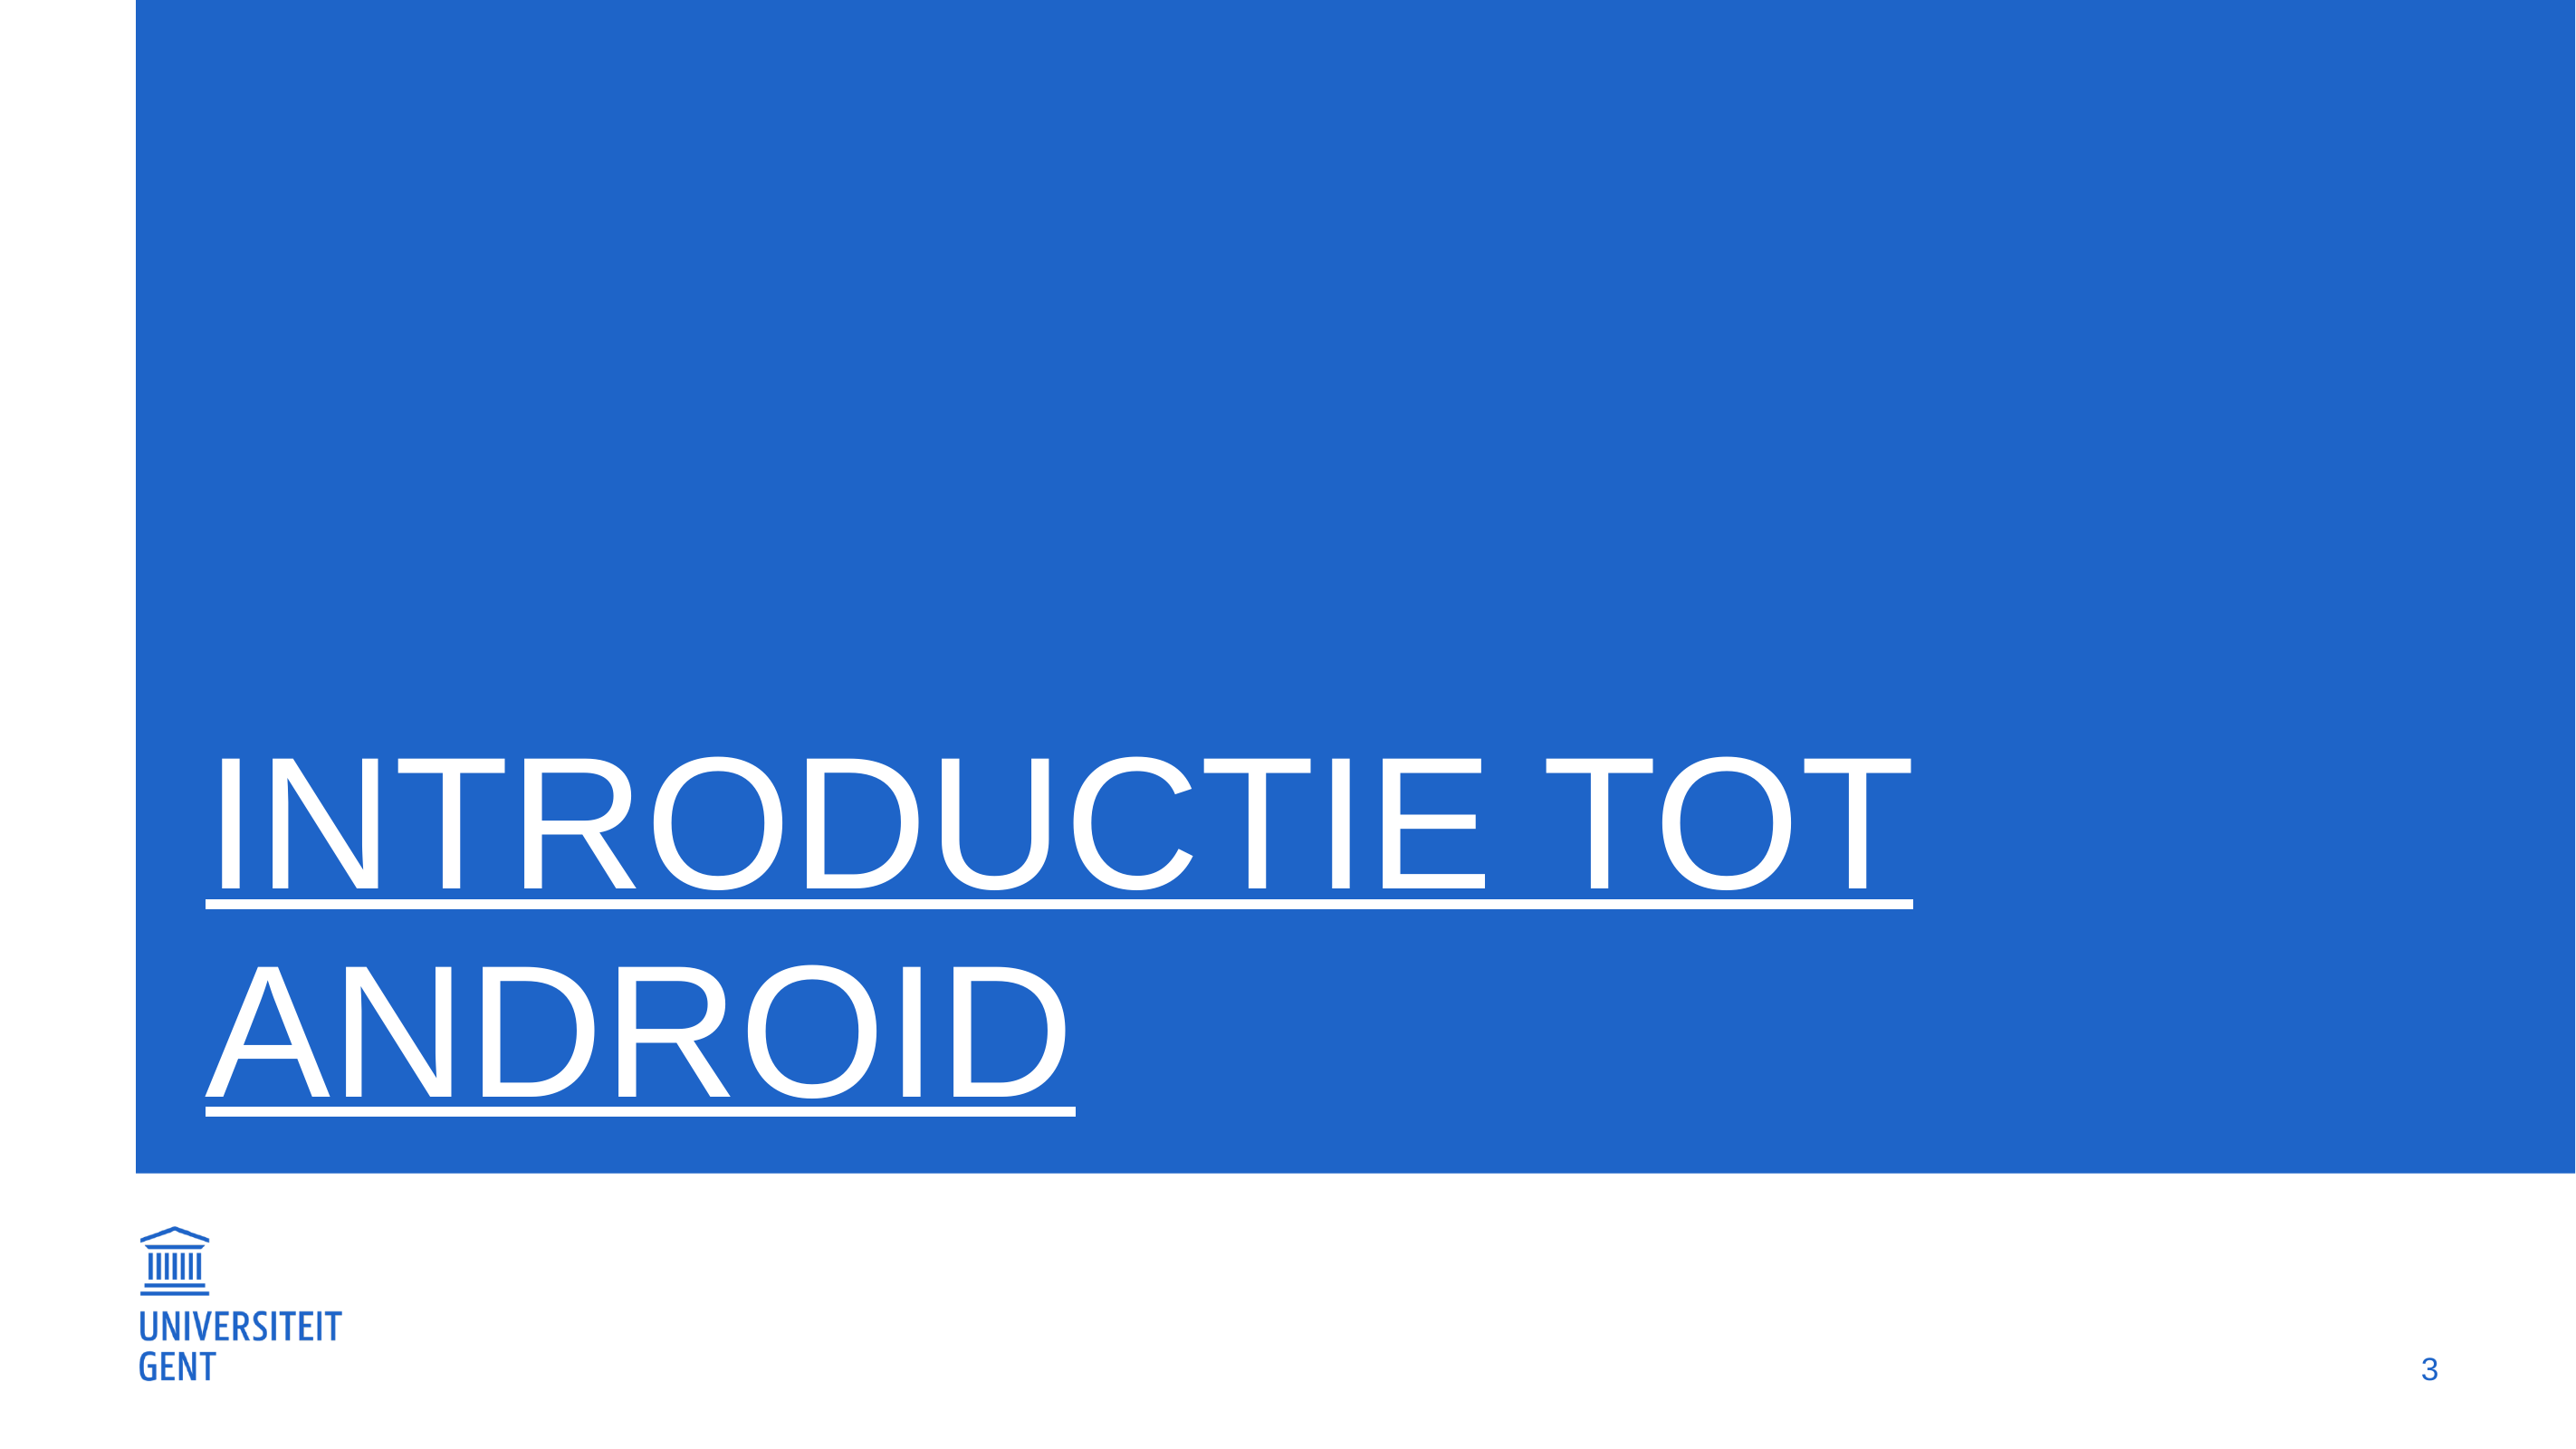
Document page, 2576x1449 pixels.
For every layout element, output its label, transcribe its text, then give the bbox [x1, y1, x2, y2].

picture [72, 1174, 415, 1449]
title Introductie tot android [191, 482, 2447, 1142]
slide_number 3 [2315, 1329, 2453, 1407]
